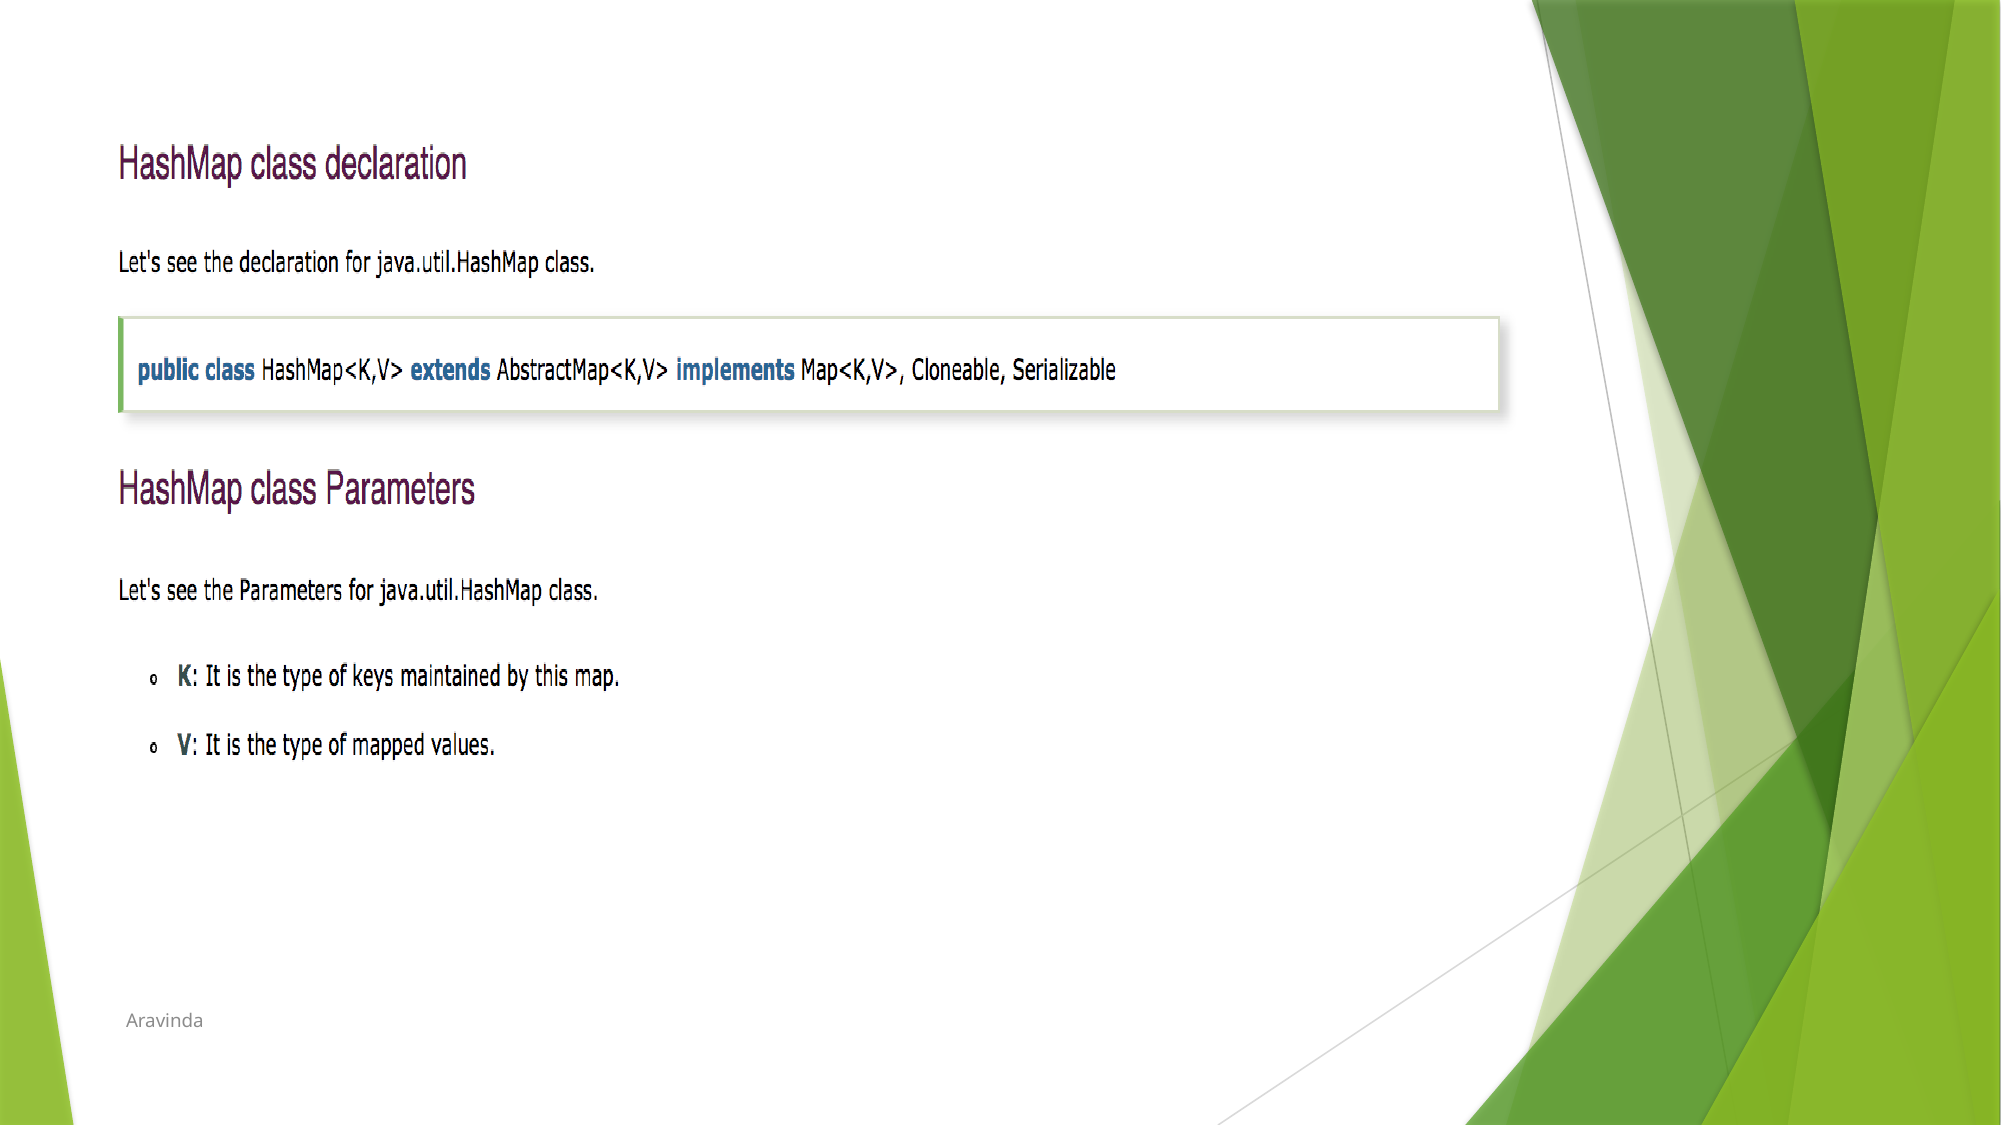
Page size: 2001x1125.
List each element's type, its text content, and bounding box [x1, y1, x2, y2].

footer Aravinda [111, 991, 1145, 1051]
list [110, 135, 1522, 817]
